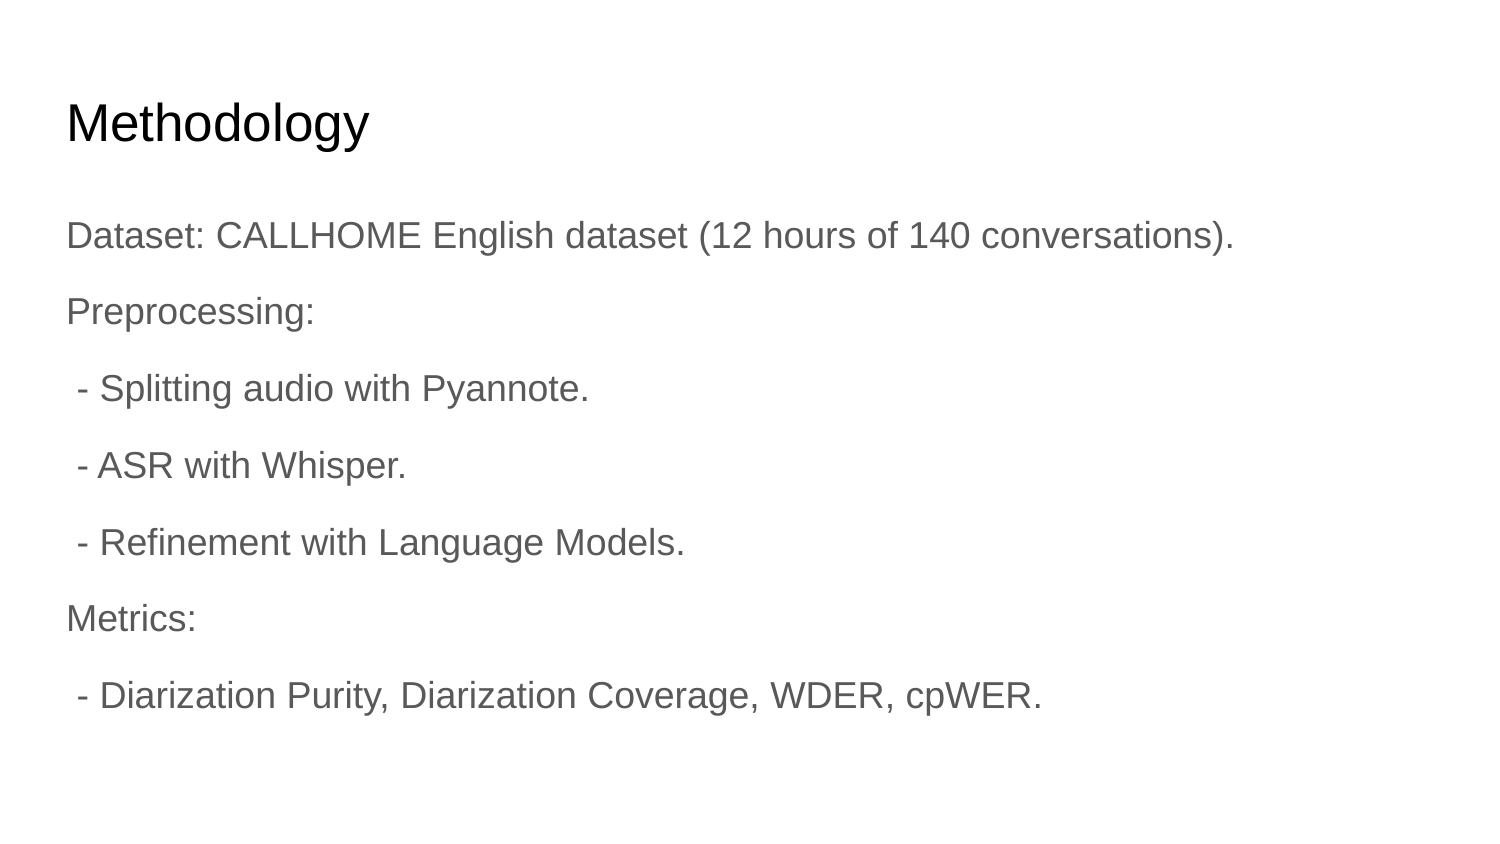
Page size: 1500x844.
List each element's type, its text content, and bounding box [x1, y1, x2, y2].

list Dataset: CALLHOME English dataset (12 hours of 140 conversations). Preprocessing: - Splitting audio with Pyannote. - ASR with Whisper. - Refinement with Language Models. Metrics: - Diarization Purity, Diarization Coverage, WDER, cpWER. [51, 189, 1449, 750]
title Methodology [51, 72, 1449, 167]
